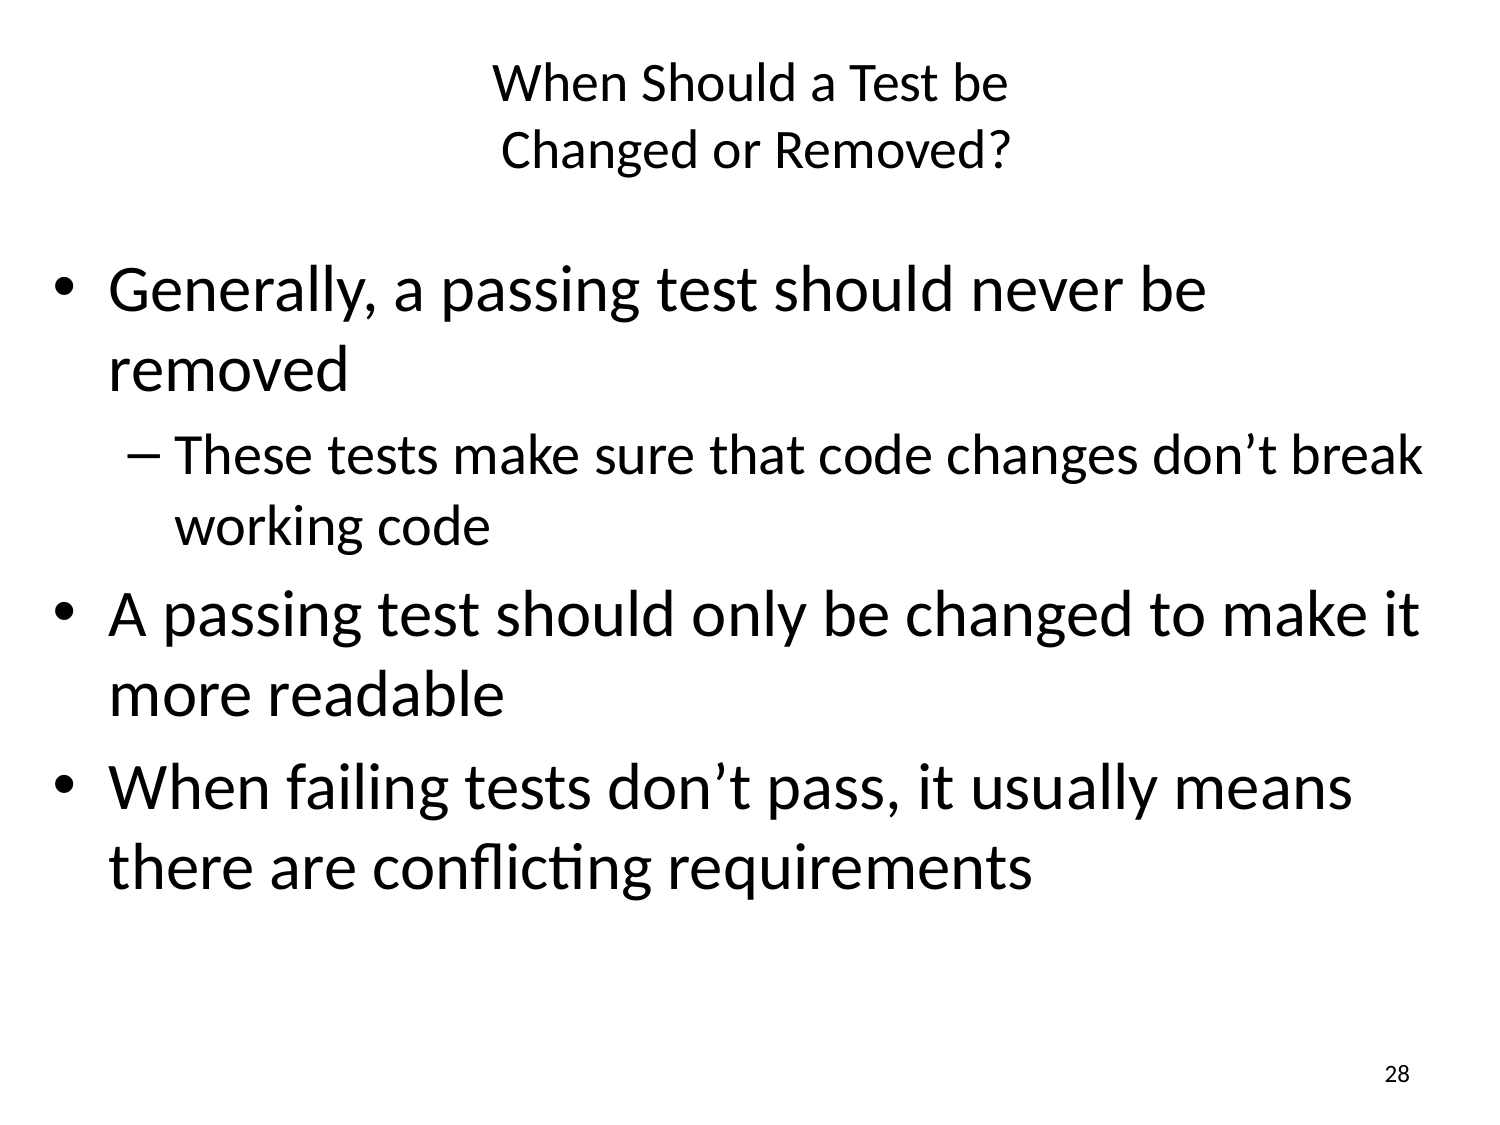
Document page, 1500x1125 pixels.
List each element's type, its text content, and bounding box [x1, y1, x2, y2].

list Generally, a passing test should never be removed These tests make sure that code changes don’t break working code A passing test should only be changed to make it more readable When failing tests don’t pass, it usually means there are conflicting requirements [37, 237, 1463, 1100]
title When Should a Test be Changed or Removed? [53, 37, 1463, 188]
slide_number 28 [1074, 1042, 1425, 1103]
